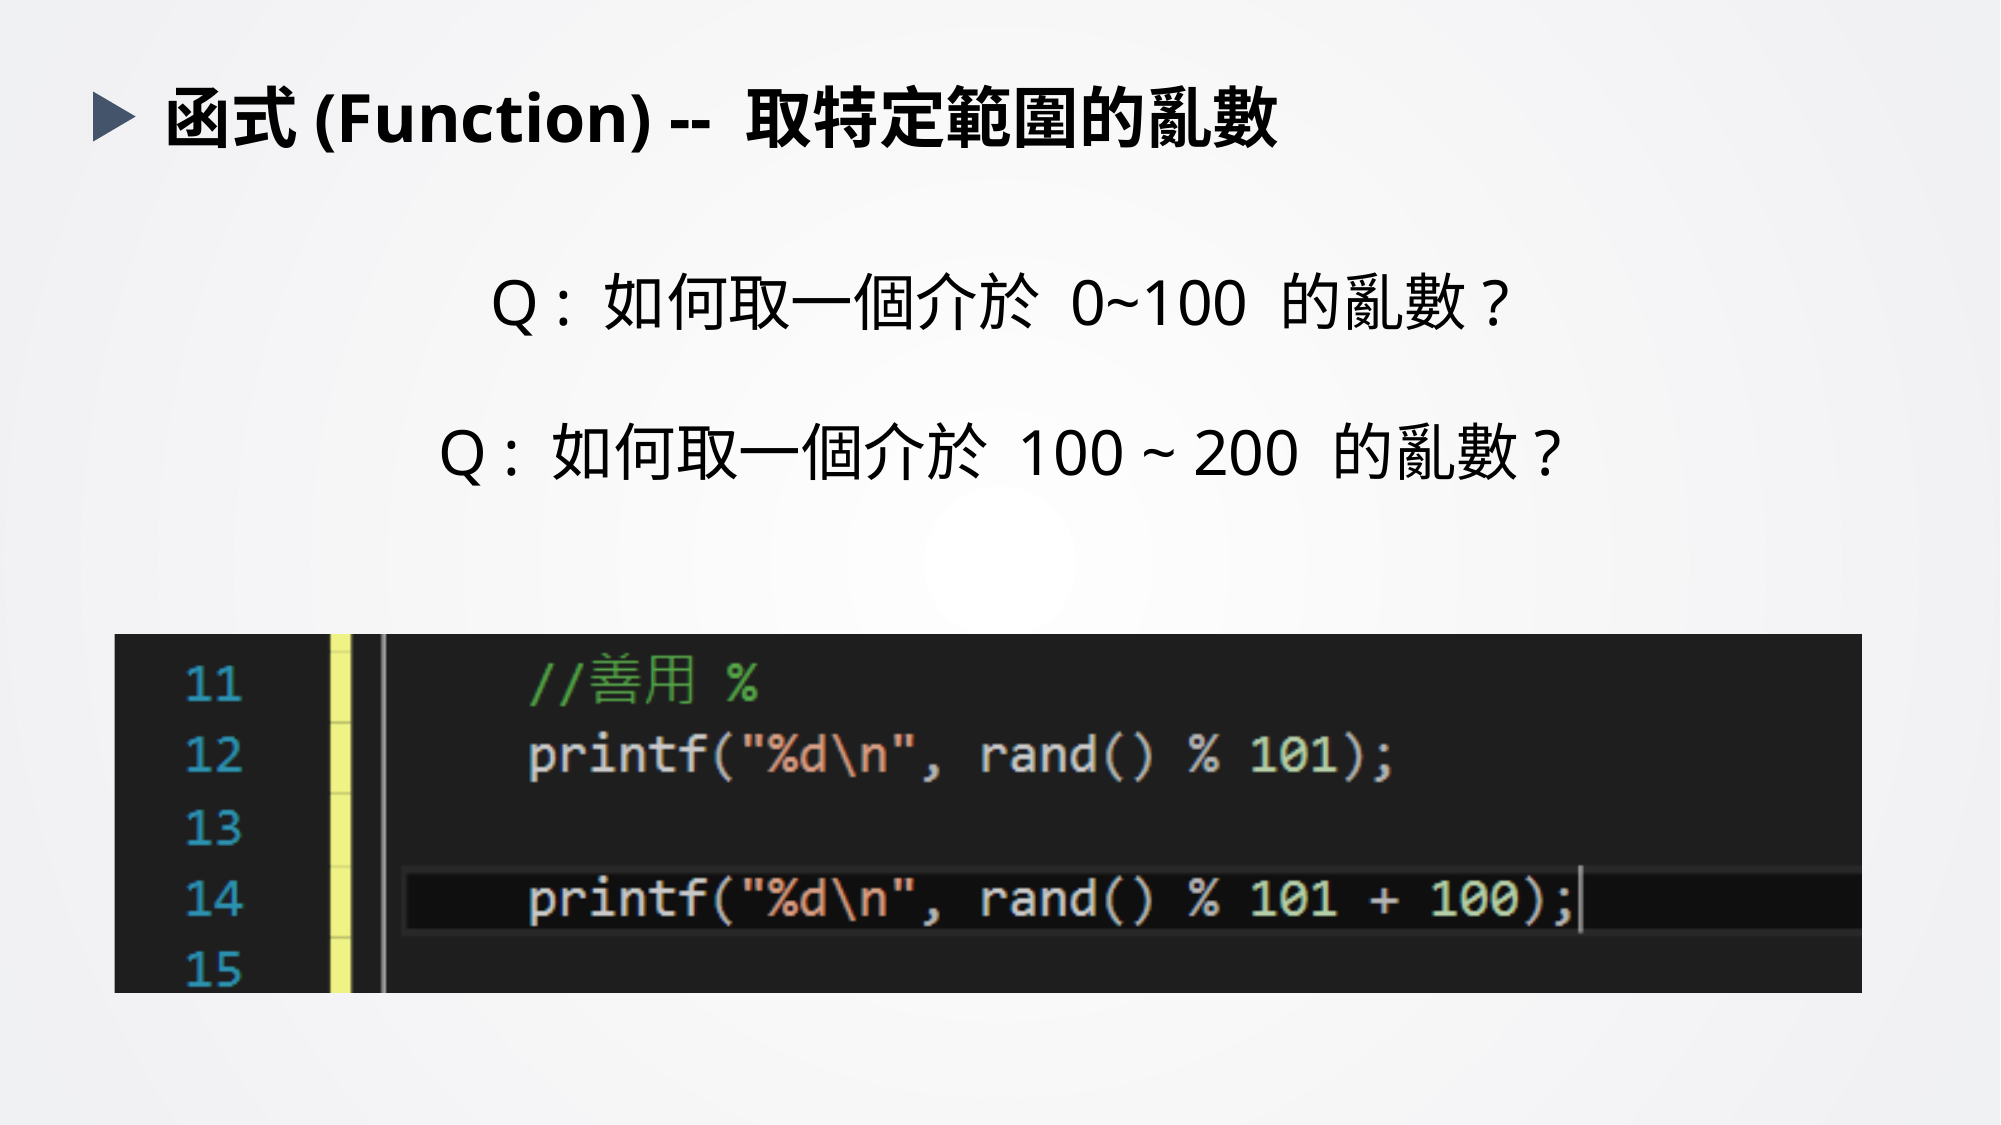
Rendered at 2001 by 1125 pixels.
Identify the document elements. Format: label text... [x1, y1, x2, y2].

text_box Q : 如何取一個介於 0~100 的亂數? Q : 如何取一個介於 100 ~ 200 的亂數? [423, 256, 1577, 496]
picture [114, 634, 1862, 993]
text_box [93, 68, 1983, 165]
